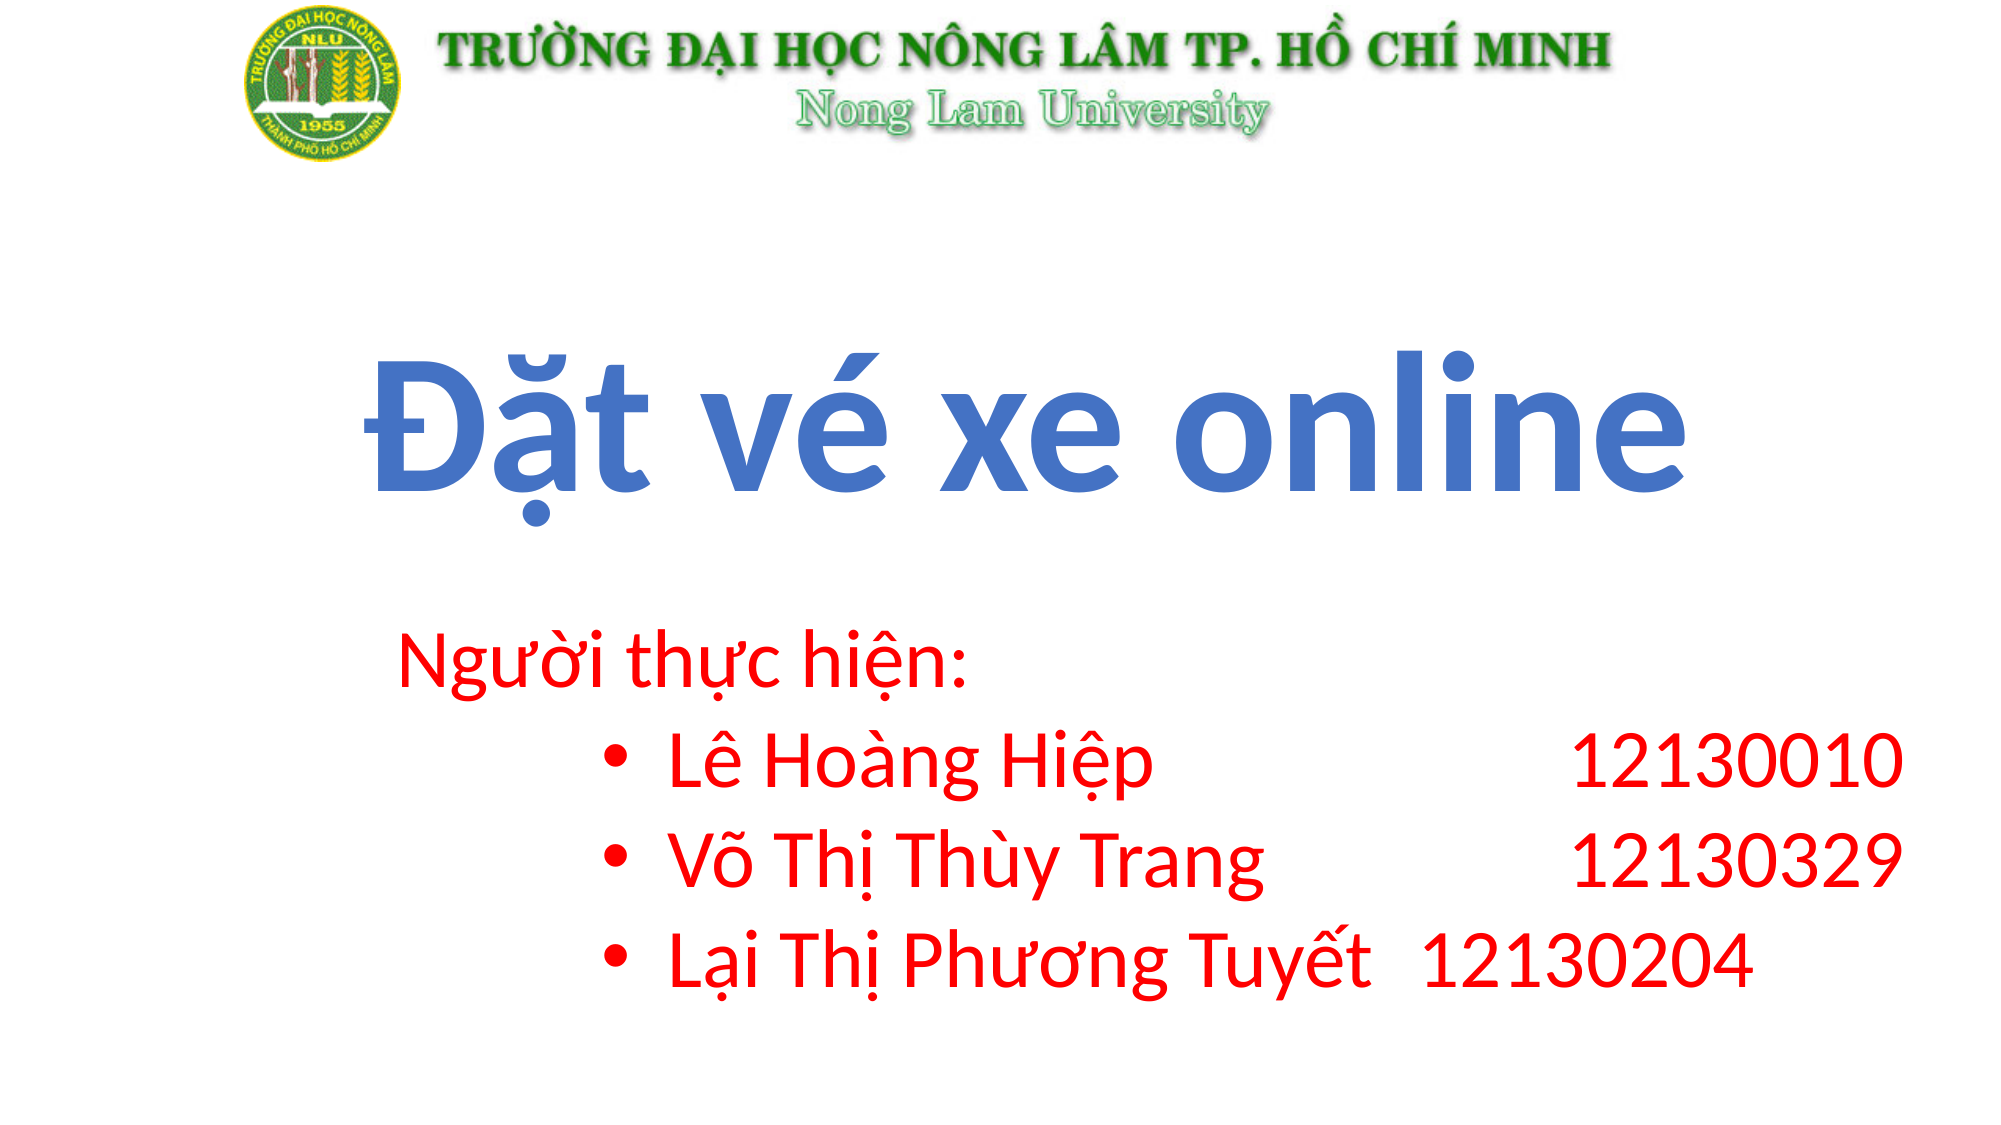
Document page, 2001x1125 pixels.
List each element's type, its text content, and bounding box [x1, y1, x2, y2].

picture [244, 5, 1651, 162]
text_box Đặt vé xe online [190, 283, 1862, 539]
text_box Người thực hiện: Lê Hoàng Hiệp 12130010 Võ Thị Thùy Trang 12130329 Lại Thị Phương Tuyết 12130204 [381, 596, 1921, 1012]
